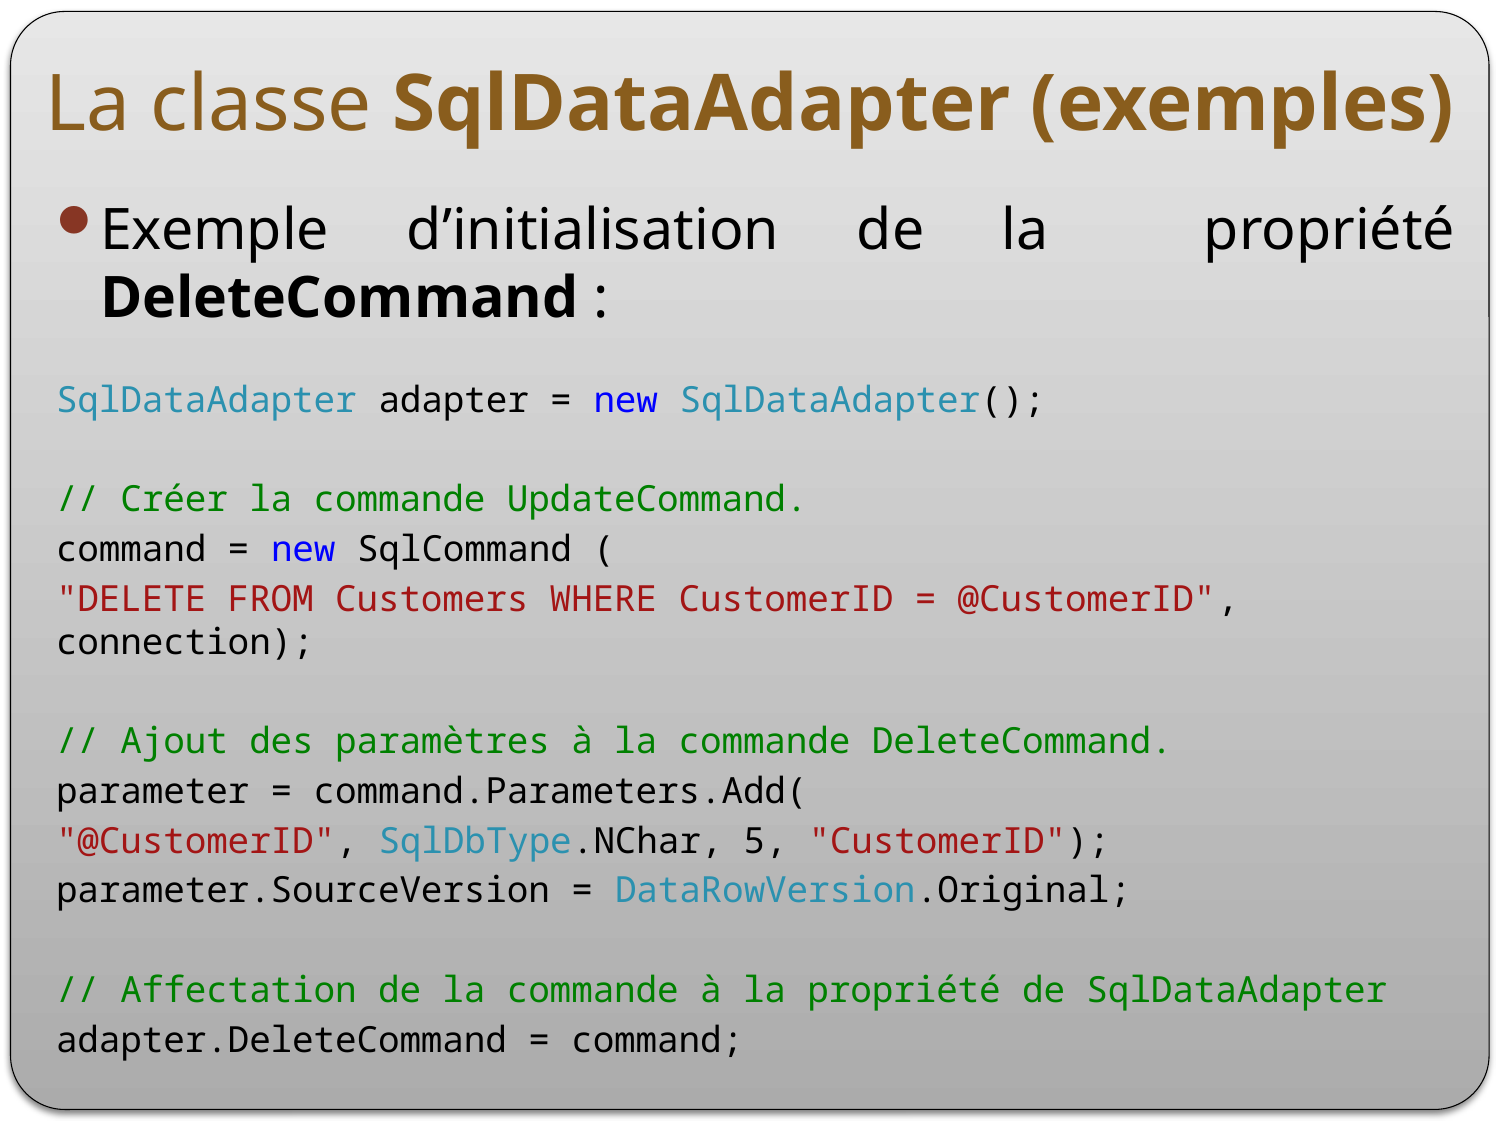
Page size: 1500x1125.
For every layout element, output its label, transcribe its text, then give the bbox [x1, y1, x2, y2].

list Exemple d’initialisation de la propriété DeleteCommand : SqlDataAdapter adapter = new SqlDataAdapter(); // Créer la commande UpdateCommand. command = new SqlCommand ( "DELETE FROM Customers WHERE CustomerID = @CustomerID", connection); // Ajout des paramètres à la commande DeleteCommand. parameter = command.Parameters.Add( "@CustomerID", SqlDbType.NChar, 5, "CustomerID"); parameter.SourceVersion = DataRowVersion.Original; // Affectation de la commande à la propriété de SqlDataAdapter adapter.DeleteCommand = command; [41, 184, 1471, 1071]
title La classe SqlDataAdapter (exemples) [17, 42, 1483, 161]
